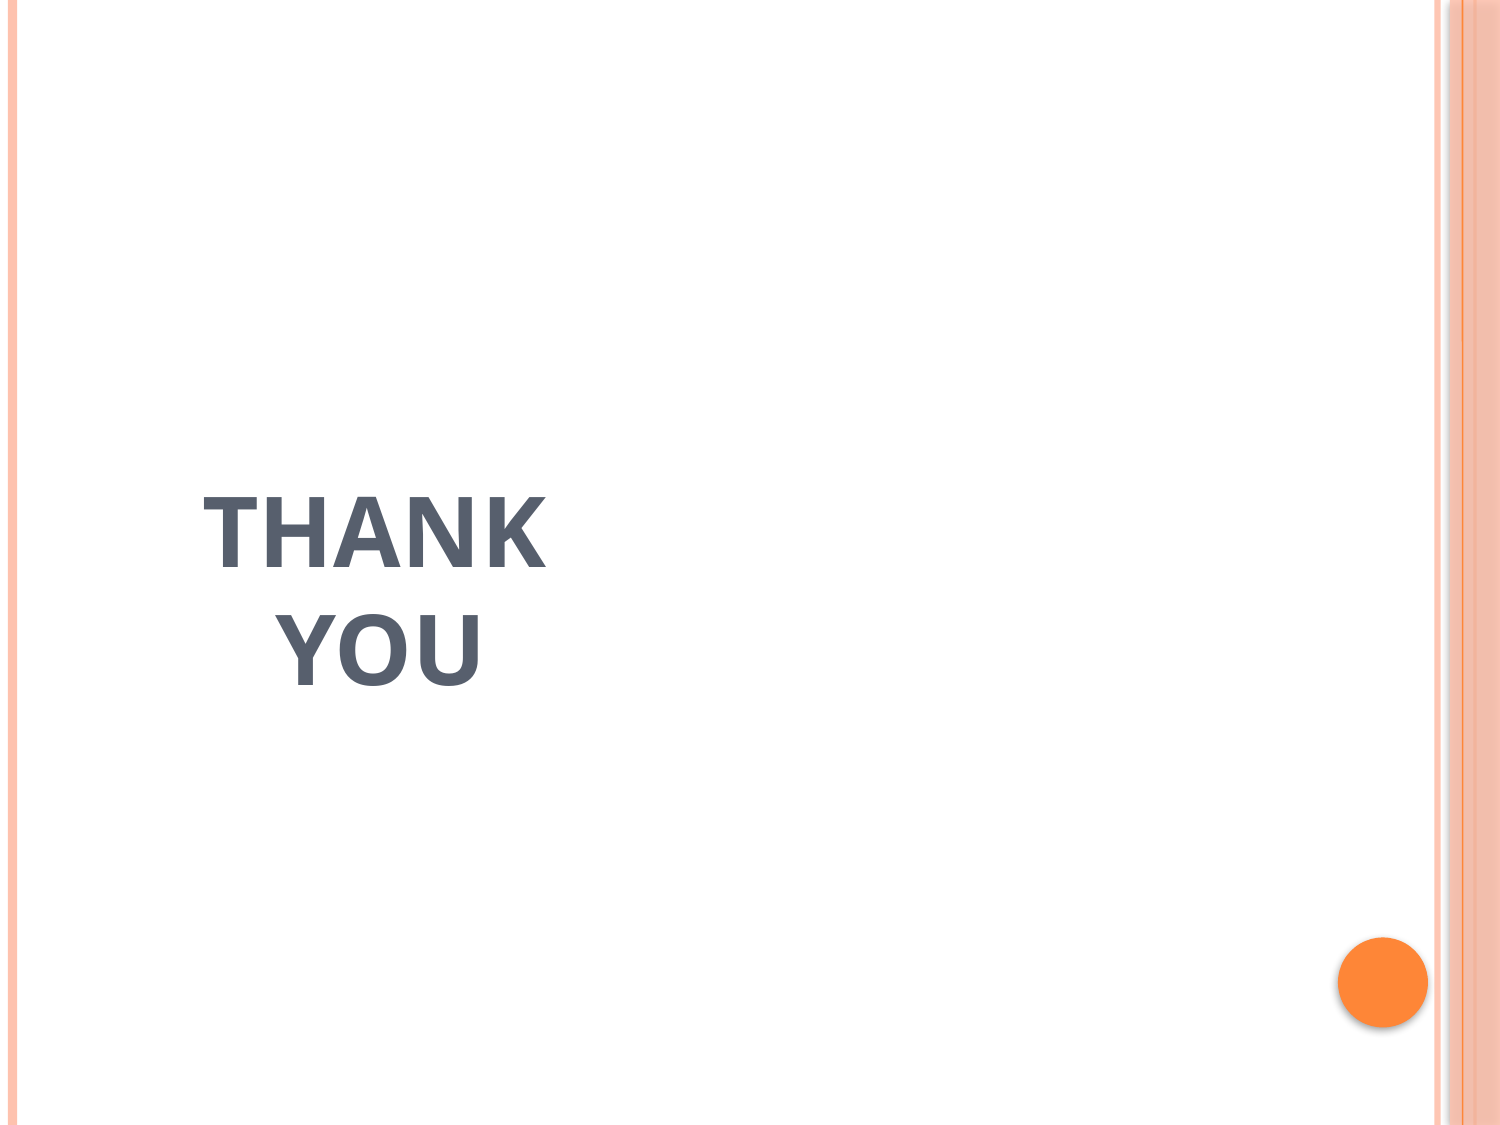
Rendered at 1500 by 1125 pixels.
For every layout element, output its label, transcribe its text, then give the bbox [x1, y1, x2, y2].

title Thank You [187, 462, 1413, 713]
